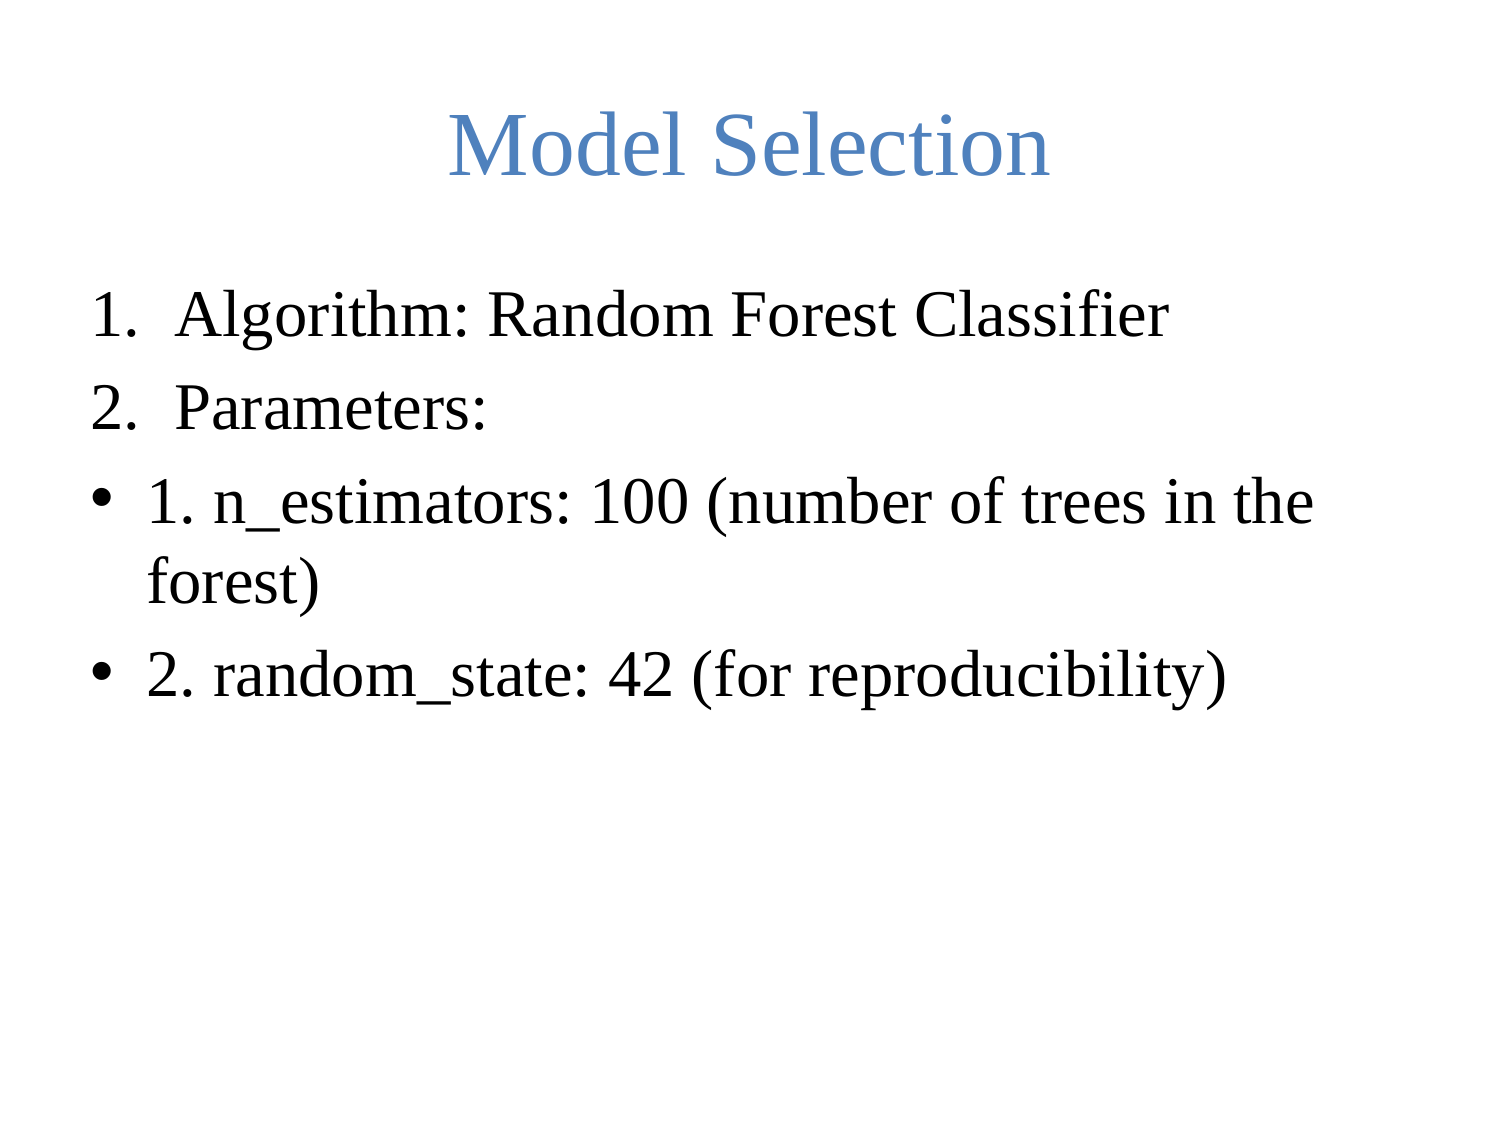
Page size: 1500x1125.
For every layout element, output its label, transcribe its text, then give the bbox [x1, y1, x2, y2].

title Model Selection [75, 45, 1425, 233]
list Algorithm: Random Forest Classifier Parameters: 1. n_estimators: 100 (number of trees in the forest) 2. random_state: 42 (for reproducibility) [75, 262, 1425, 1005]
